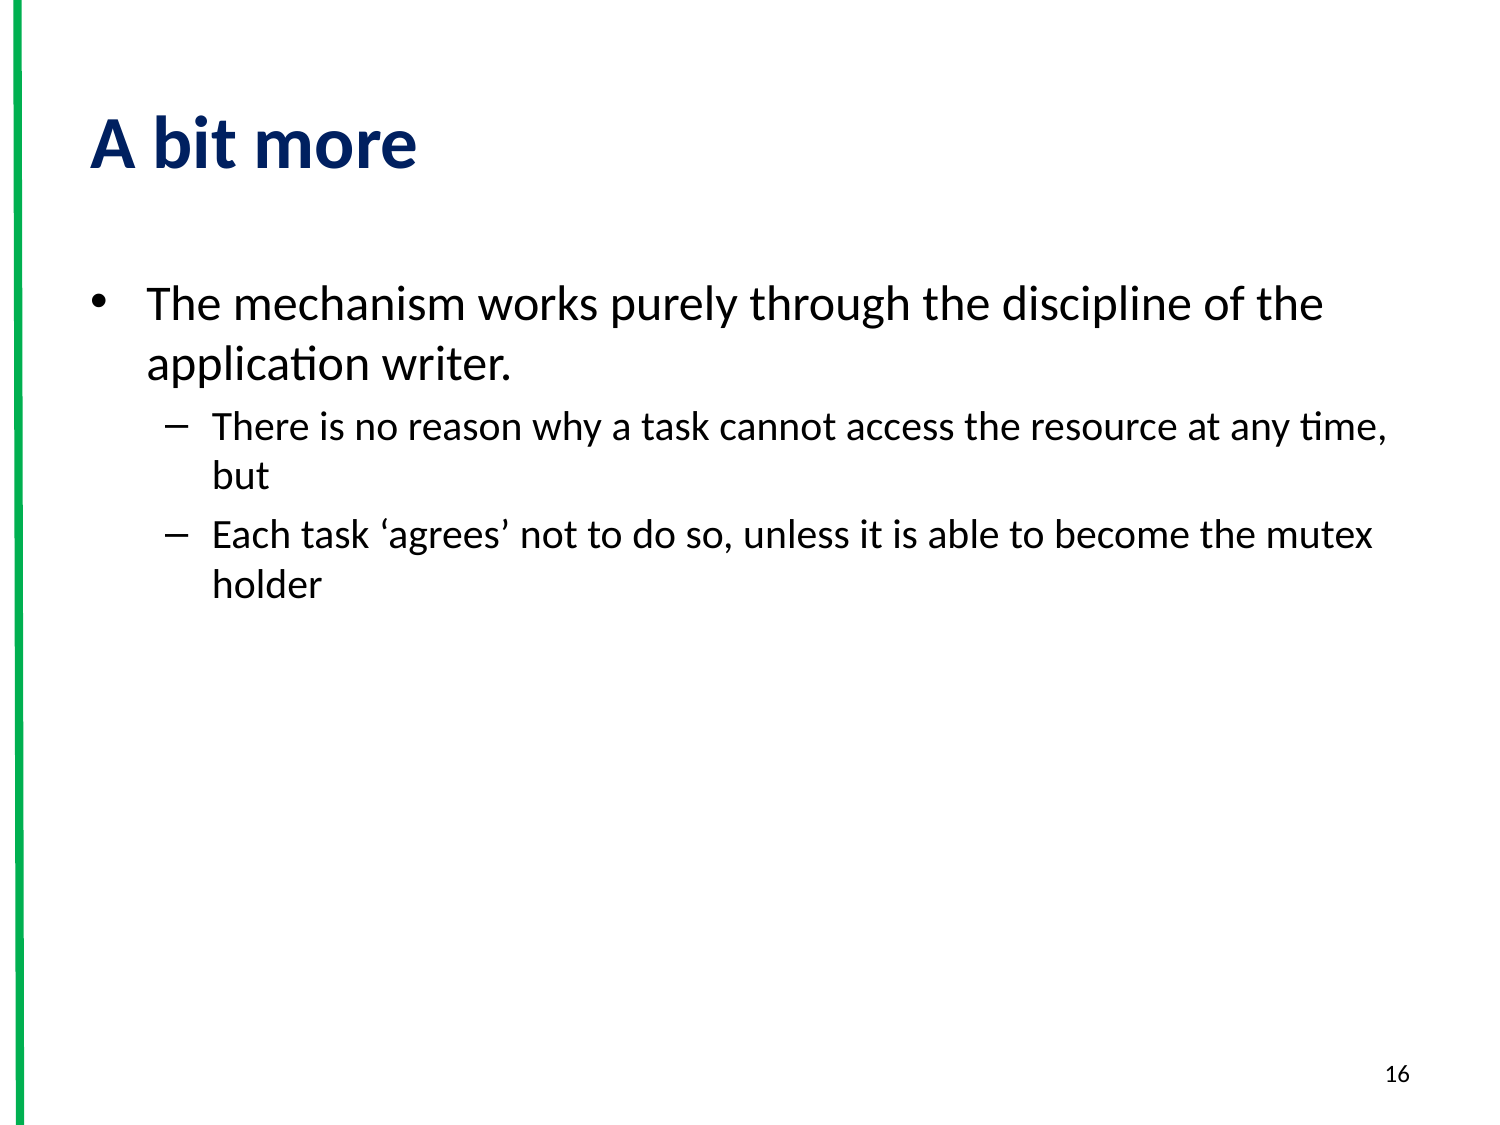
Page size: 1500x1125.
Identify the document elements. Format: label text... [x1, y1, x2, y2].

list The mechanism works purely through the discipline of the application writer. There is no reason why a task cannot access the resource at any time, but Each task ‘agrees’ not to do so, unless it is able to become the mutex holder [75, 262, 1425, 1005]
slide_number 16 [1074, 1042, 1425, 1103]
title A bit more [75, 45, 1425, 233]
